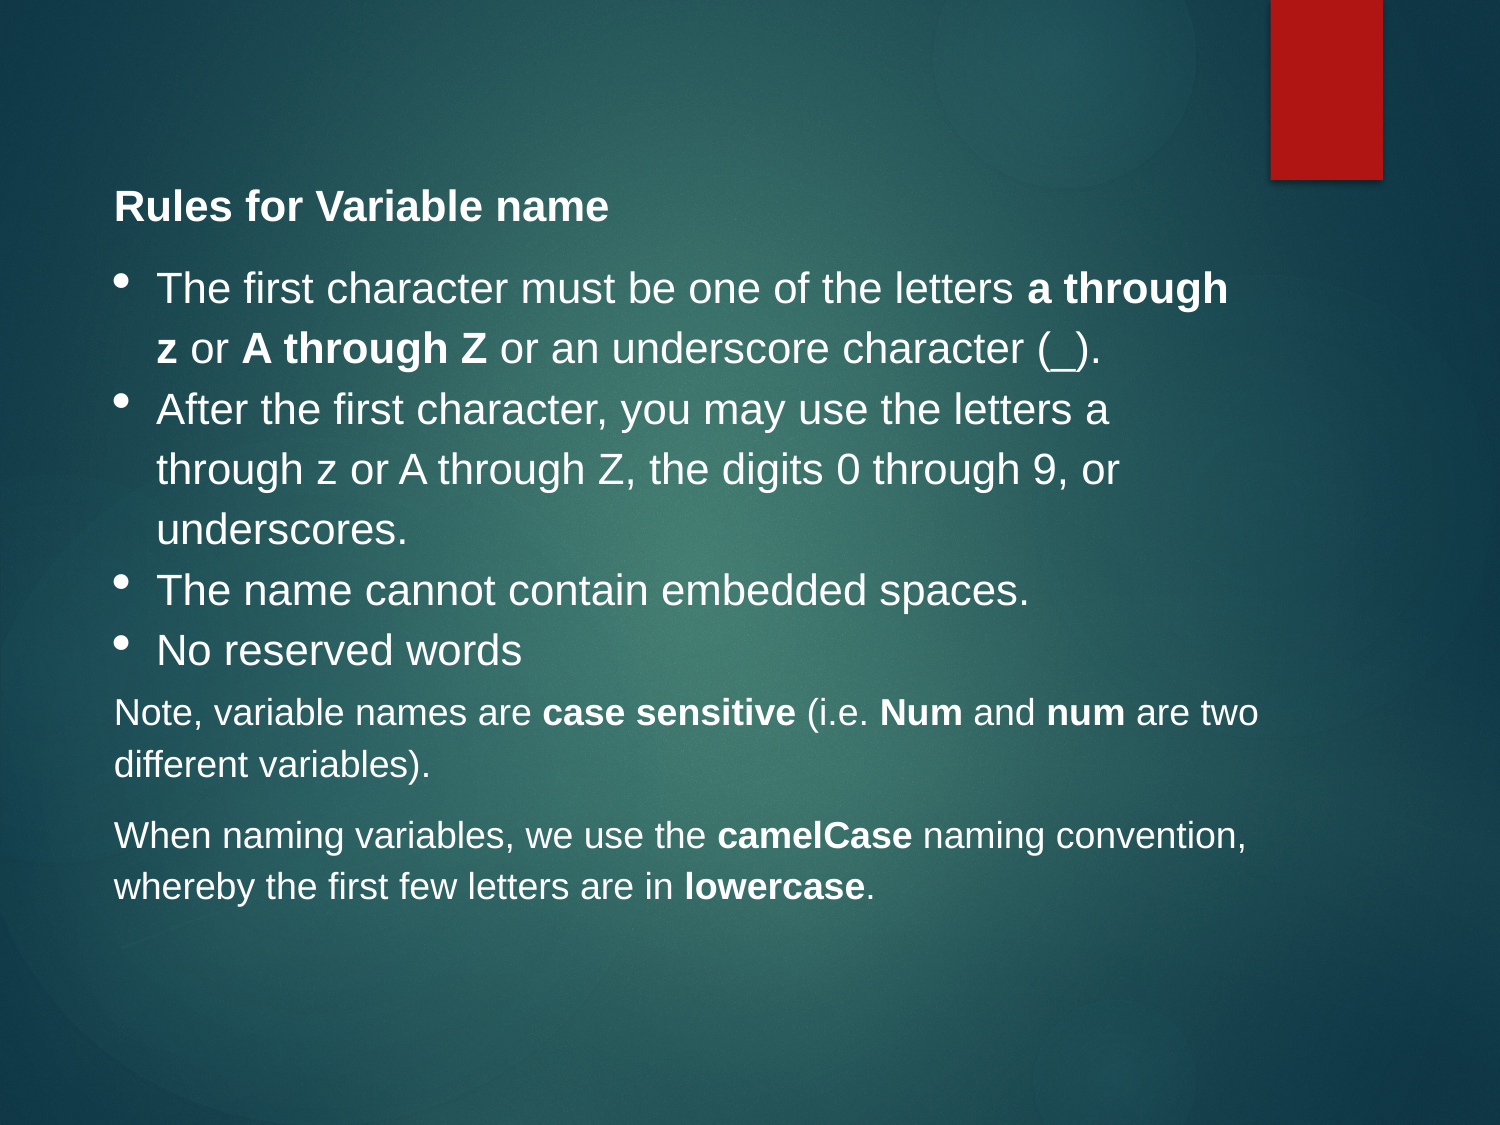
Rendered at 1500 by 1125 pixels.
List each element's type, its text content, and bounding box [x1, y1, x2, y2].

text_box Note, variable names are case sensitive (i.e. Num and num are two different variables). When naming variables, we use the camelCase naming convention, whereby the first few letters are in lowercase. [99, 673, 1304, 915]
text_box Rules for Variable name The first character must be one of the letters a through z or A through Z or an underscore character (_). After the first character, you may use the letters a through z or A through Z, the digits 0 through 9, or underscores. The name cannot contain embedded spaces. No reserved words [99, 162, 1257, 673]
